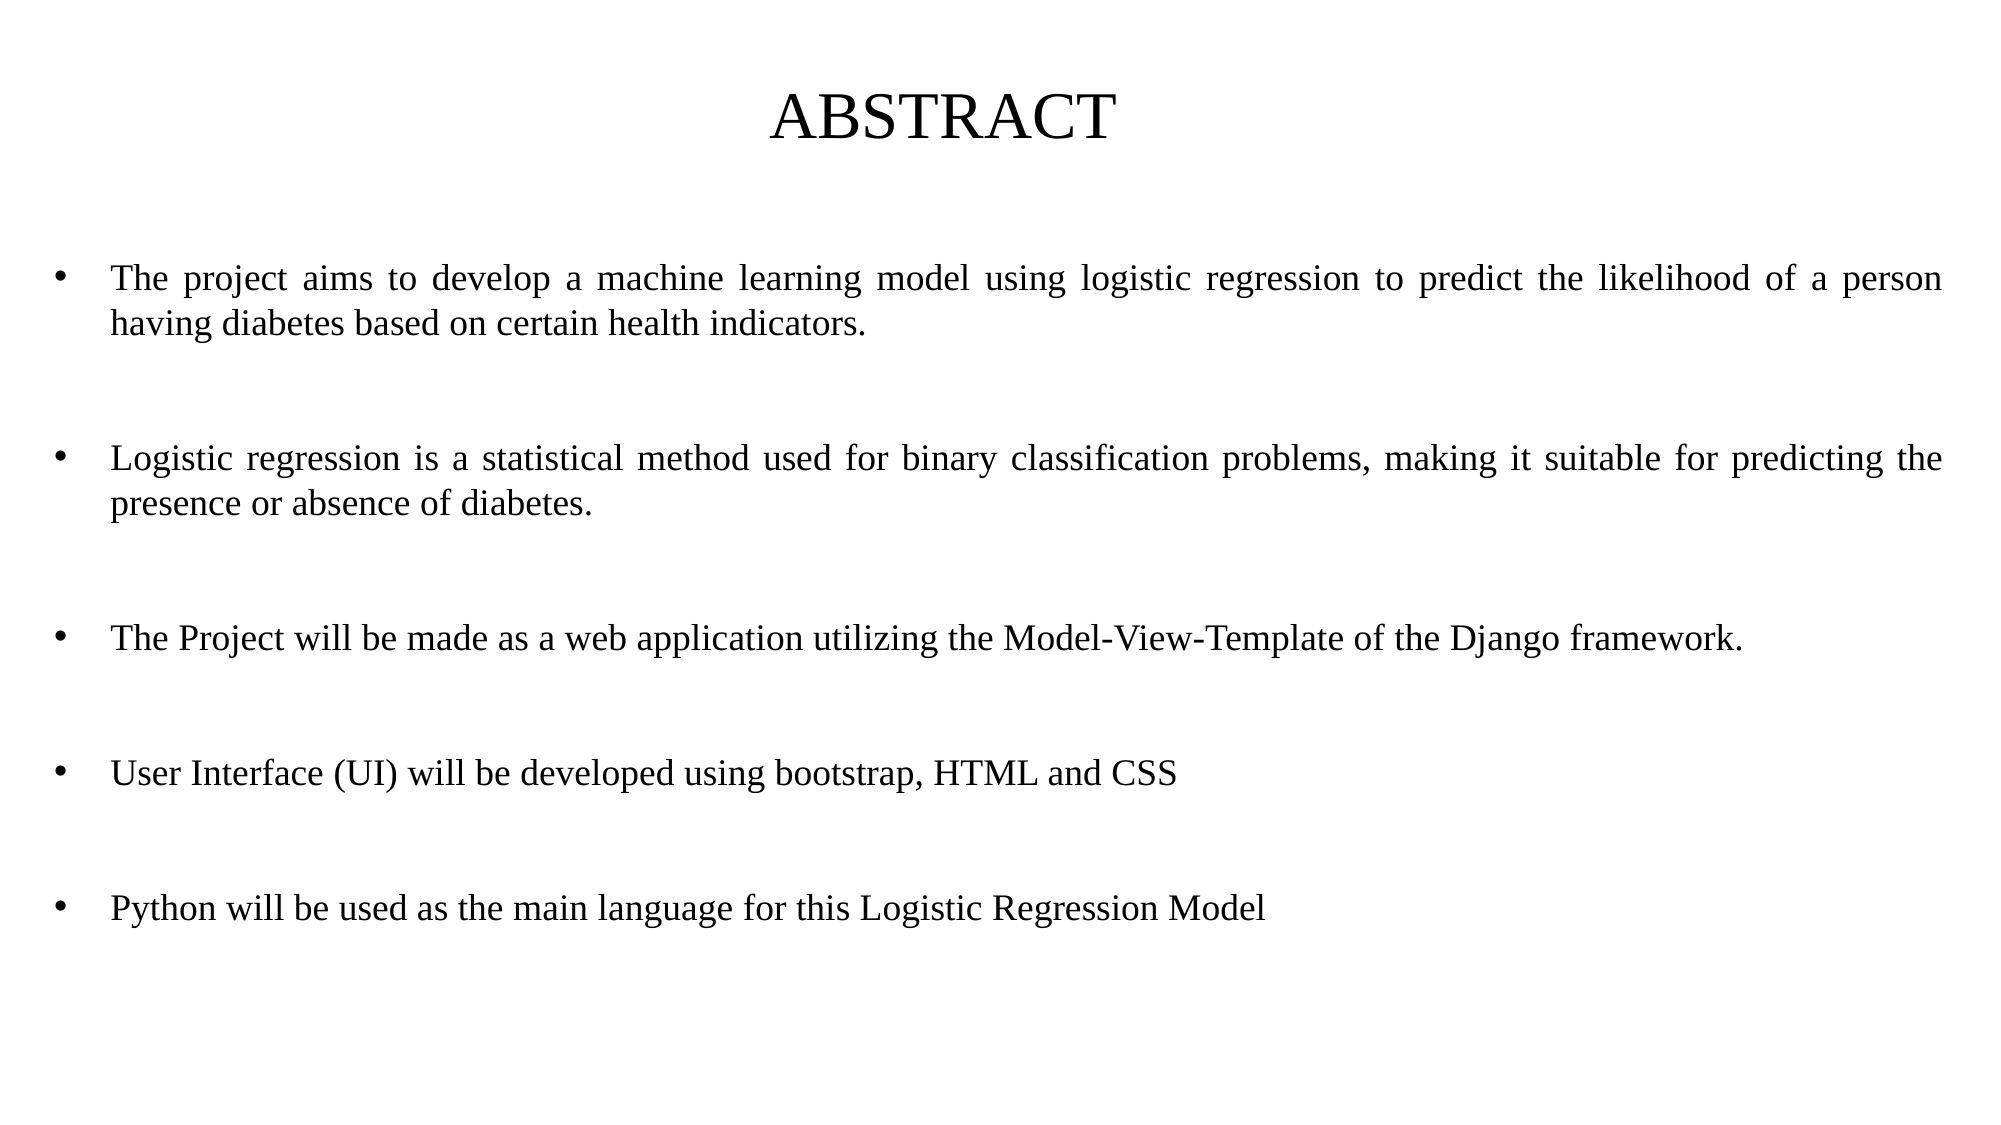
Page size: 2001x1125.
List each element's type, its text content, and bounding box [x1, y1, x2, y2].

text_box ABSTRACT [648, 64, 1239, 160]
text_box The project aims to develop a machine learning model using logistic regression to predict the likelihood of a person having diabetes based on certain health indicators. Logistic regression is a statistical method used for binary classification problems, making it suitable for predicting the presence or absence of diabetes. The Project will be made as a web application utilizing the Model-View-Template of the Django framework. User Interface (UI) will be developed using bootstrap, HTML and CSS Python will be used as the main language for this Logistic Regression Model [39, 245, 1961, 1026]
